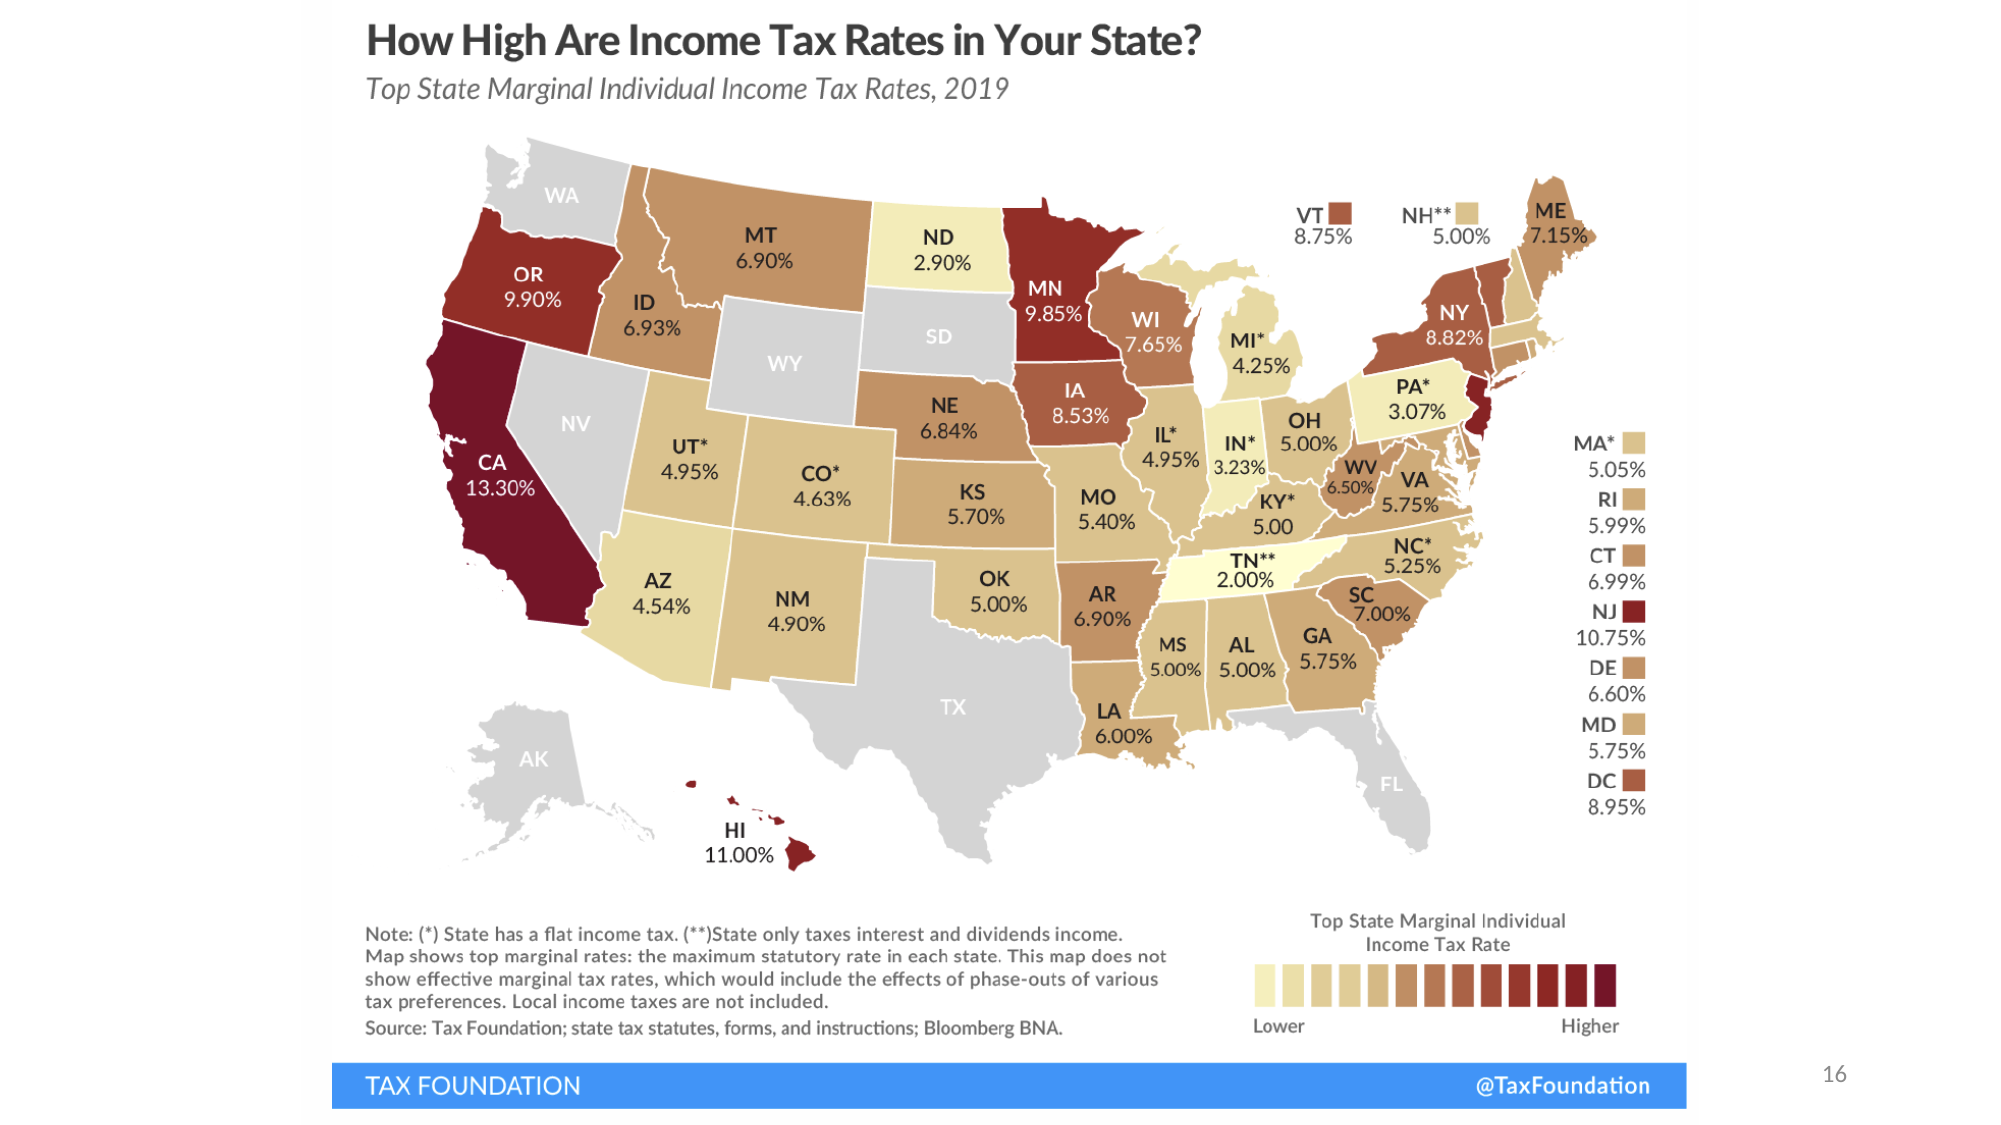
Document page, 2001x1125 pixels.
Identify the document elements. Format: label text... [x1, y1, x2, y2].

slide_number 16 [1699, 1042, 1863, 1103]
picture [301, 0, 1699, 1125]
